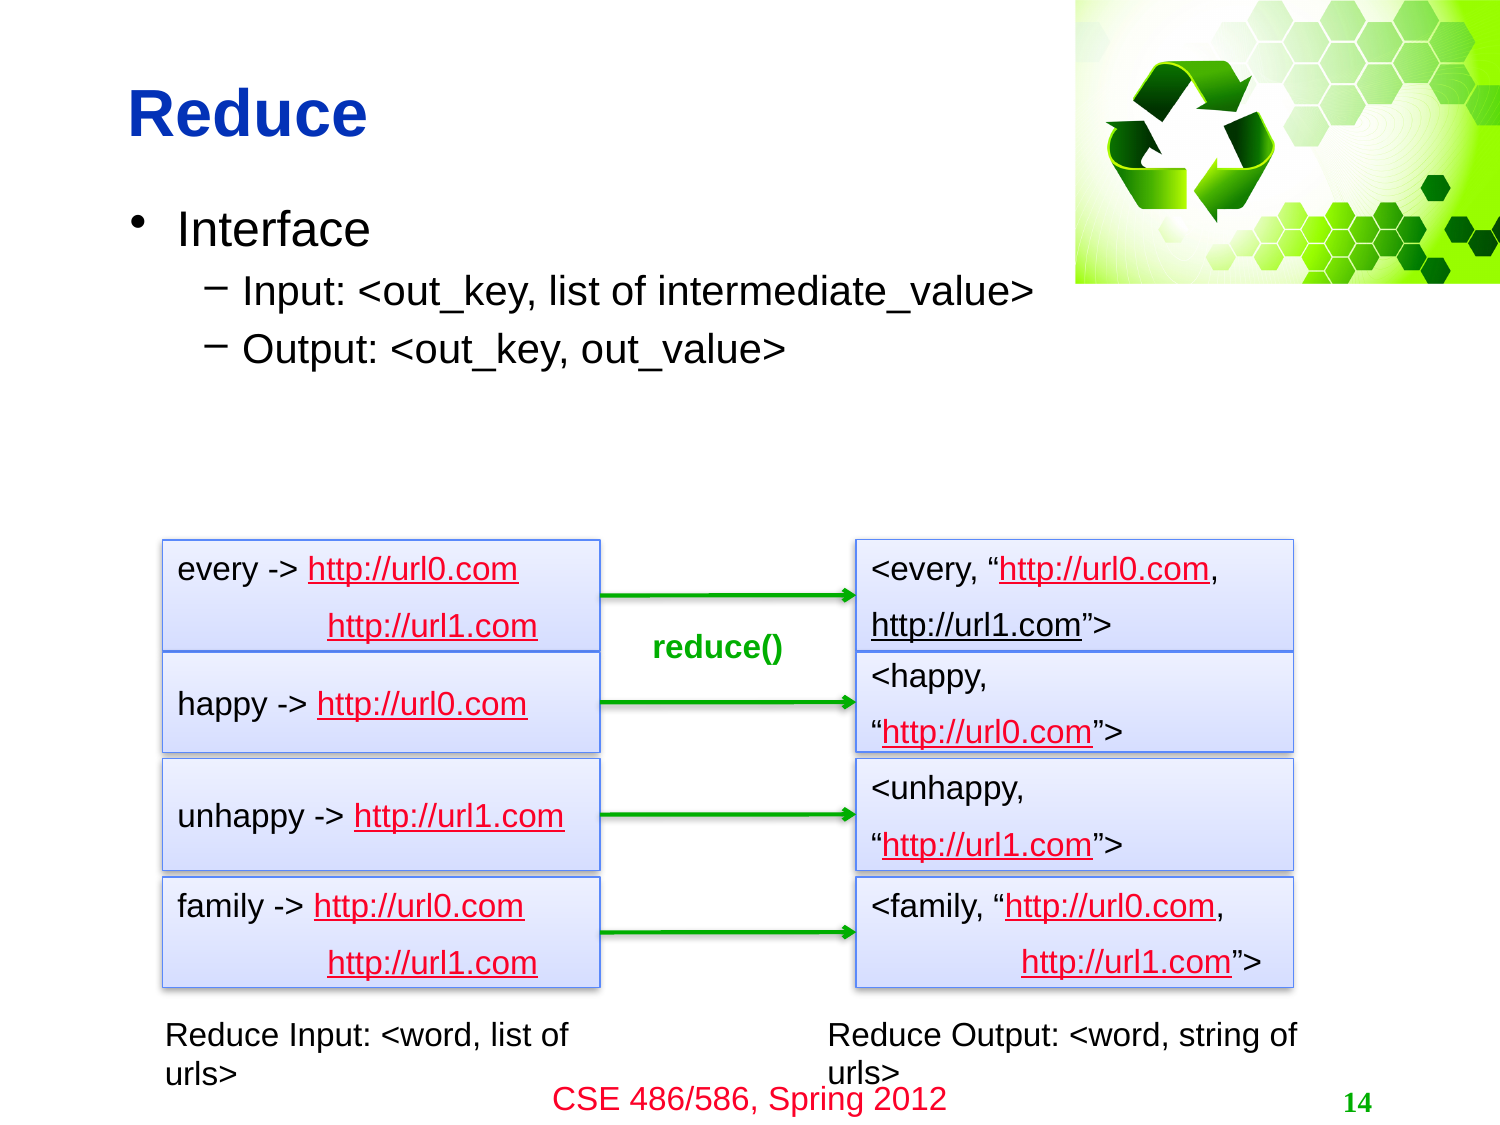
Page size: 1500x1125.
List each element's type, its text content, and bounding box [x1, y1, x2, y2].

list Interface Input: <out_key, list of intermediate_value> Output: <out_key, out_value> [114, 195, 1376, 1005]
text_box <happy, “http://url0.com”> [855, 651, 1294, 753]
text_box <every, “http://url0.com, http://url1.com”> [855, 539, 1294, 651]
picture [1074, 0, 1500, 284]
text_box family -> http://url0.com http://url1.com [162, 876, 601, 988]
text_box Reduce Input: <word, list of urls> [75, 1007, 638, 1101]
slide_number 14 [1074, 1076, 1388, 1125]
text_box Reduce Output: <word, string of urls> [737, 1007, 1363, 1101]
text_box every -> http://url0.com http://url1.com [162, 539, 601, 652]
text_box reduce() [637, 617, 800, 673]
text_box happy -> http://url0.com [162, 652, 601, 753]
text_box unhappy -> http://url1.com [162, 758, 601, 871]
title Reduce [112, 53, 1069, 176]
text_box <unhappy, “http://url1.com”> [855, 758, 1294, 871]
text_box <family, “http://url0.com, http://url1.com”> [855, 876, 1294, 988]
